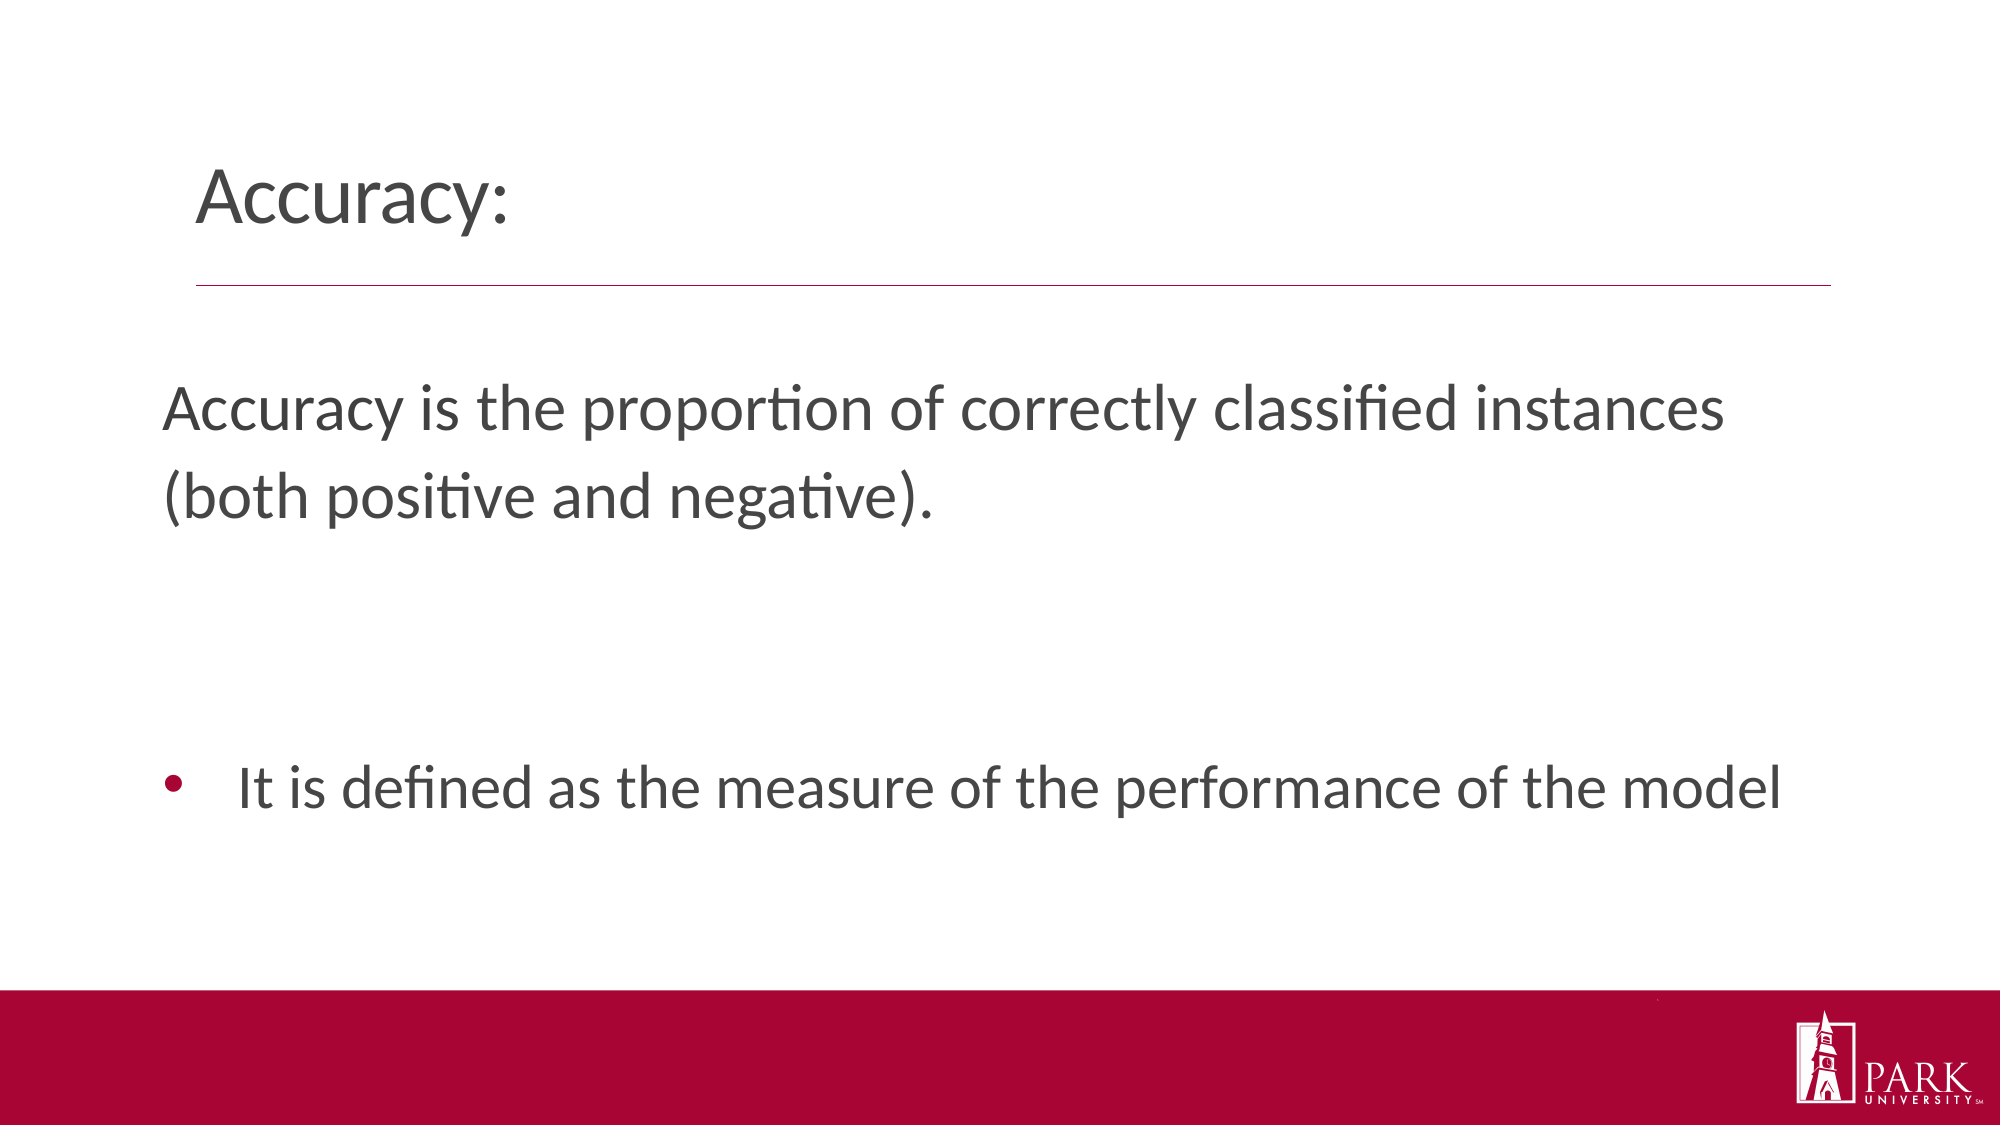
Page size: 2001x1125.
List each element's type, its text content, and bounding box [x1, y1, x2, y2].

title Accuracy: [180, 47, 1830, 249]
picture [1594, 983, 2001, 1117]
